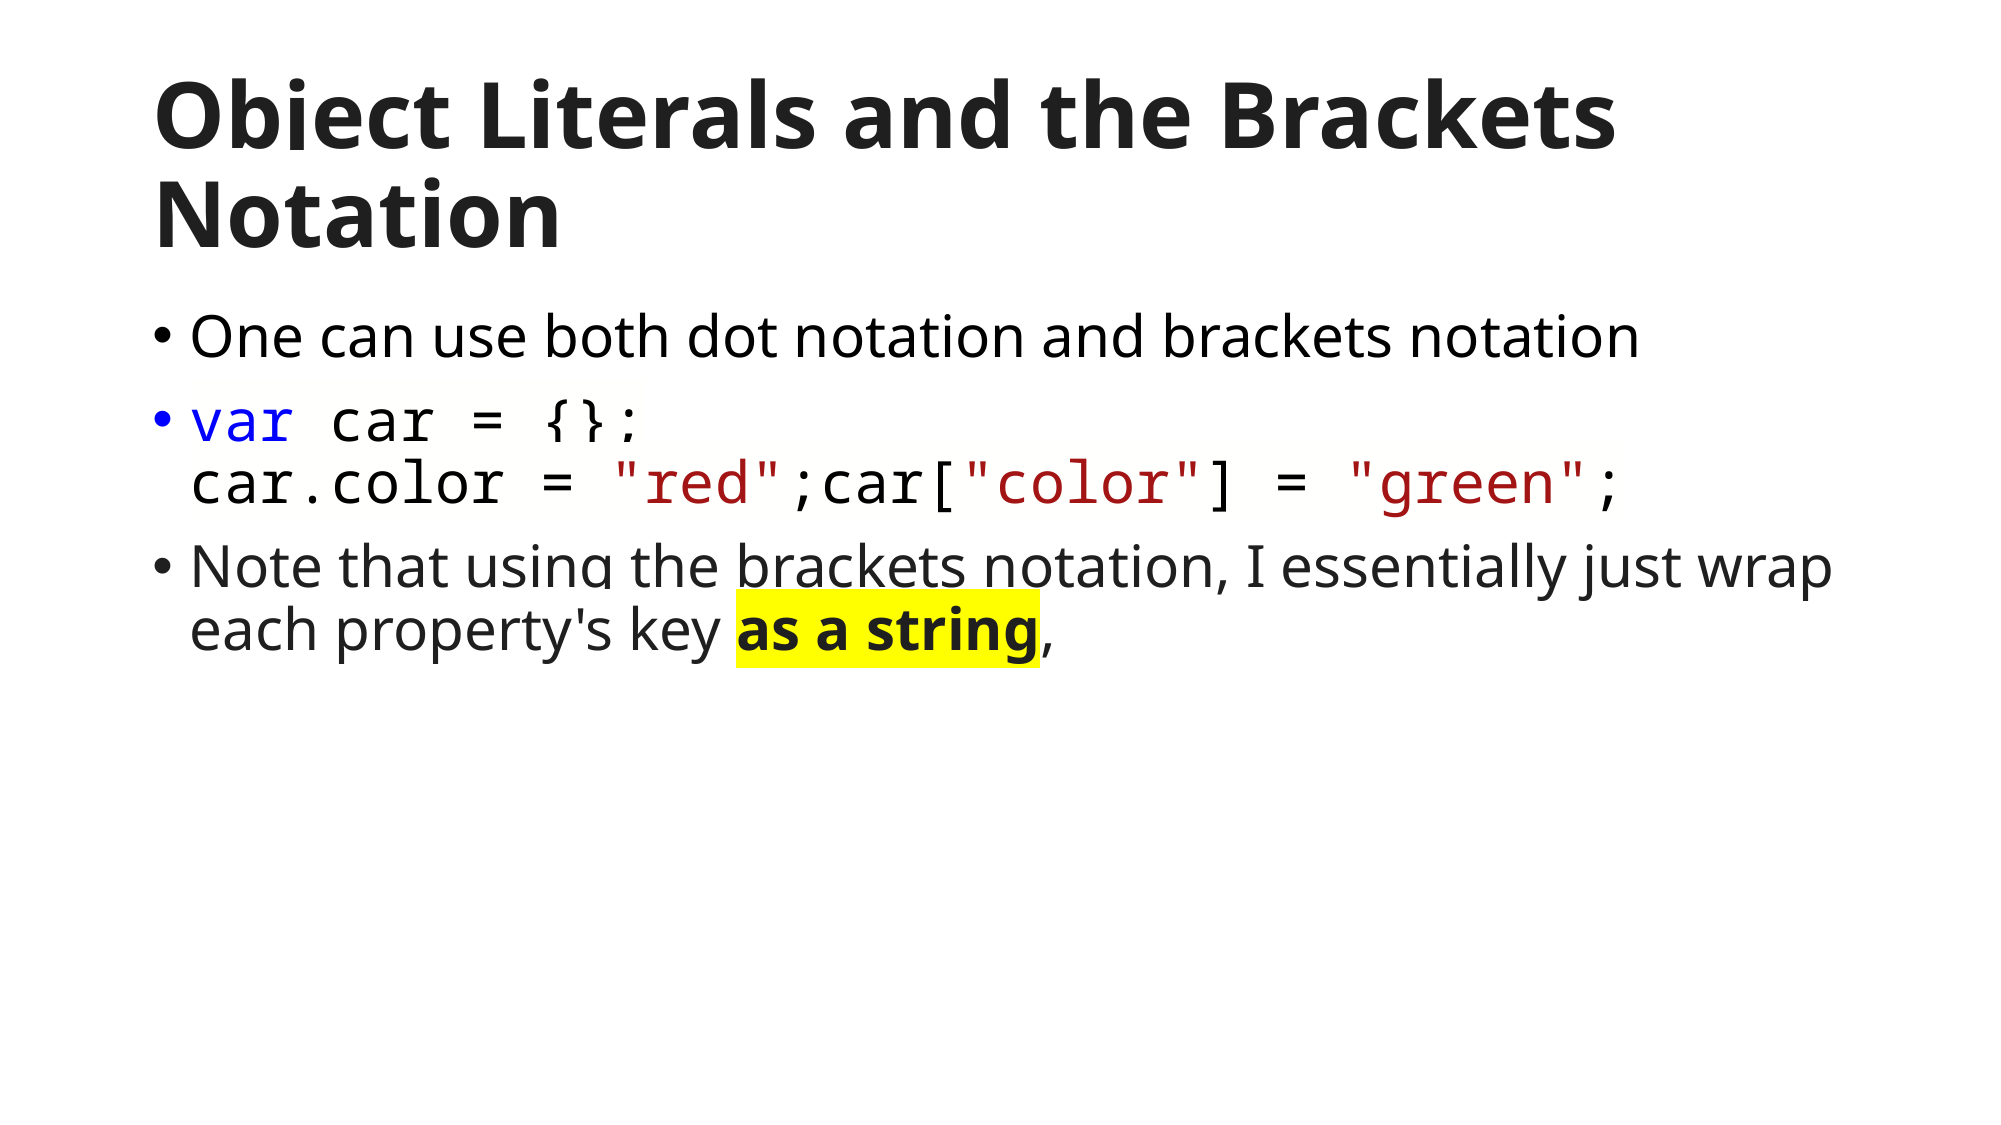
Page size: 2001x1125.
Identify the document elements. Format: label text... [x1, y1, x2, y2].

title Object Literals and the Brackets Notation [137, 59, 1863, 278]
list One can use both dot notation and brackets notation var car = {}; car.color = "red";car["color"] = "green"; Note that using the brackets notation, I essentially just wrap each property's key as a string, [137, 299, 1863, 1014]
